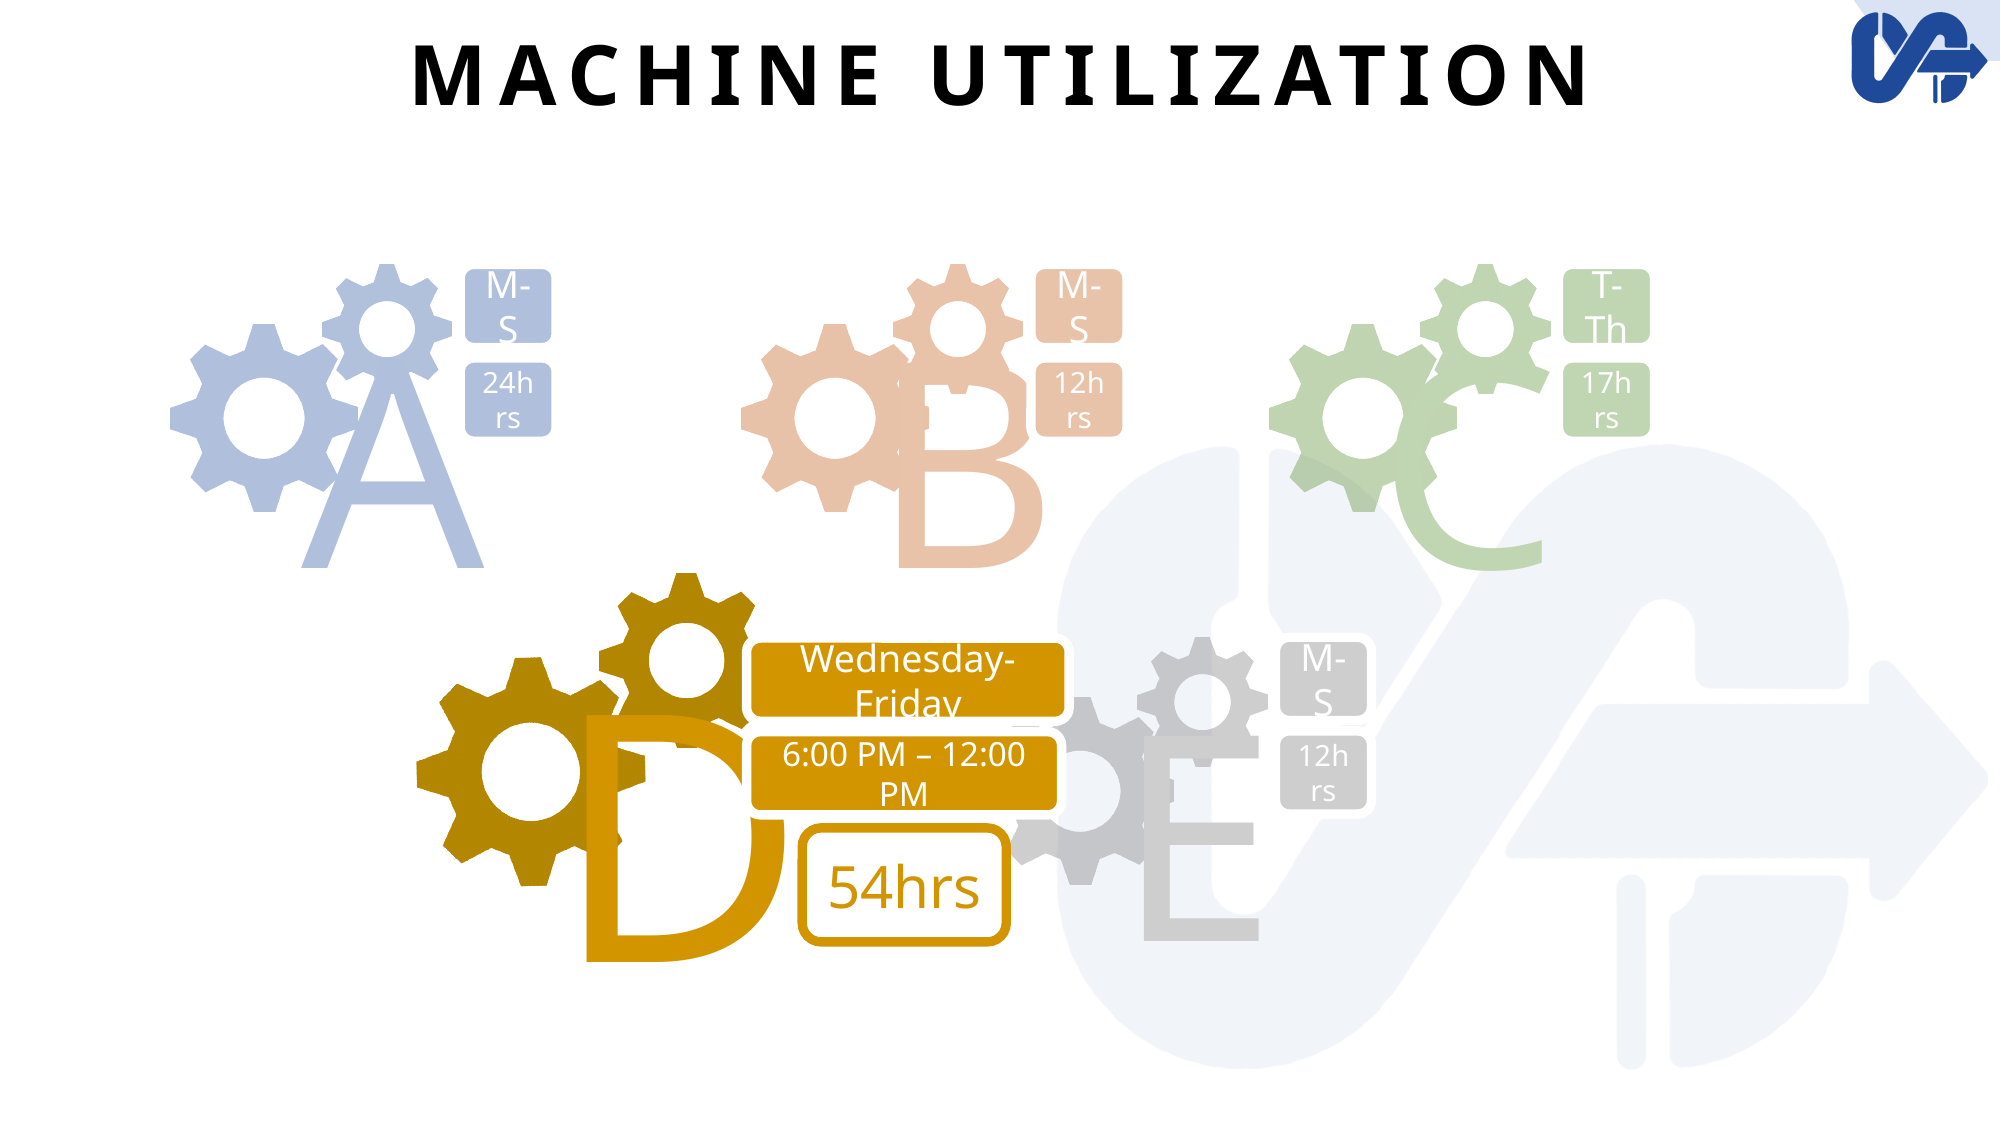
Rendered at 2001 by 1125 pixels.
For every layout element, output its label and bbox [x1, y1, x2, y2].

picture [170, 264, 452, 512]
text_box [576, 705, 803, 931]
picture [416, 573, 774, 886]
text_box [296, 346, 485, 563]
picture [741, 218, 2000, 1125]
text_box [0, 0, 2000, 1125]
picture [1834, 0, 1990, 135]
text_box [866, 394, 936, 552]
